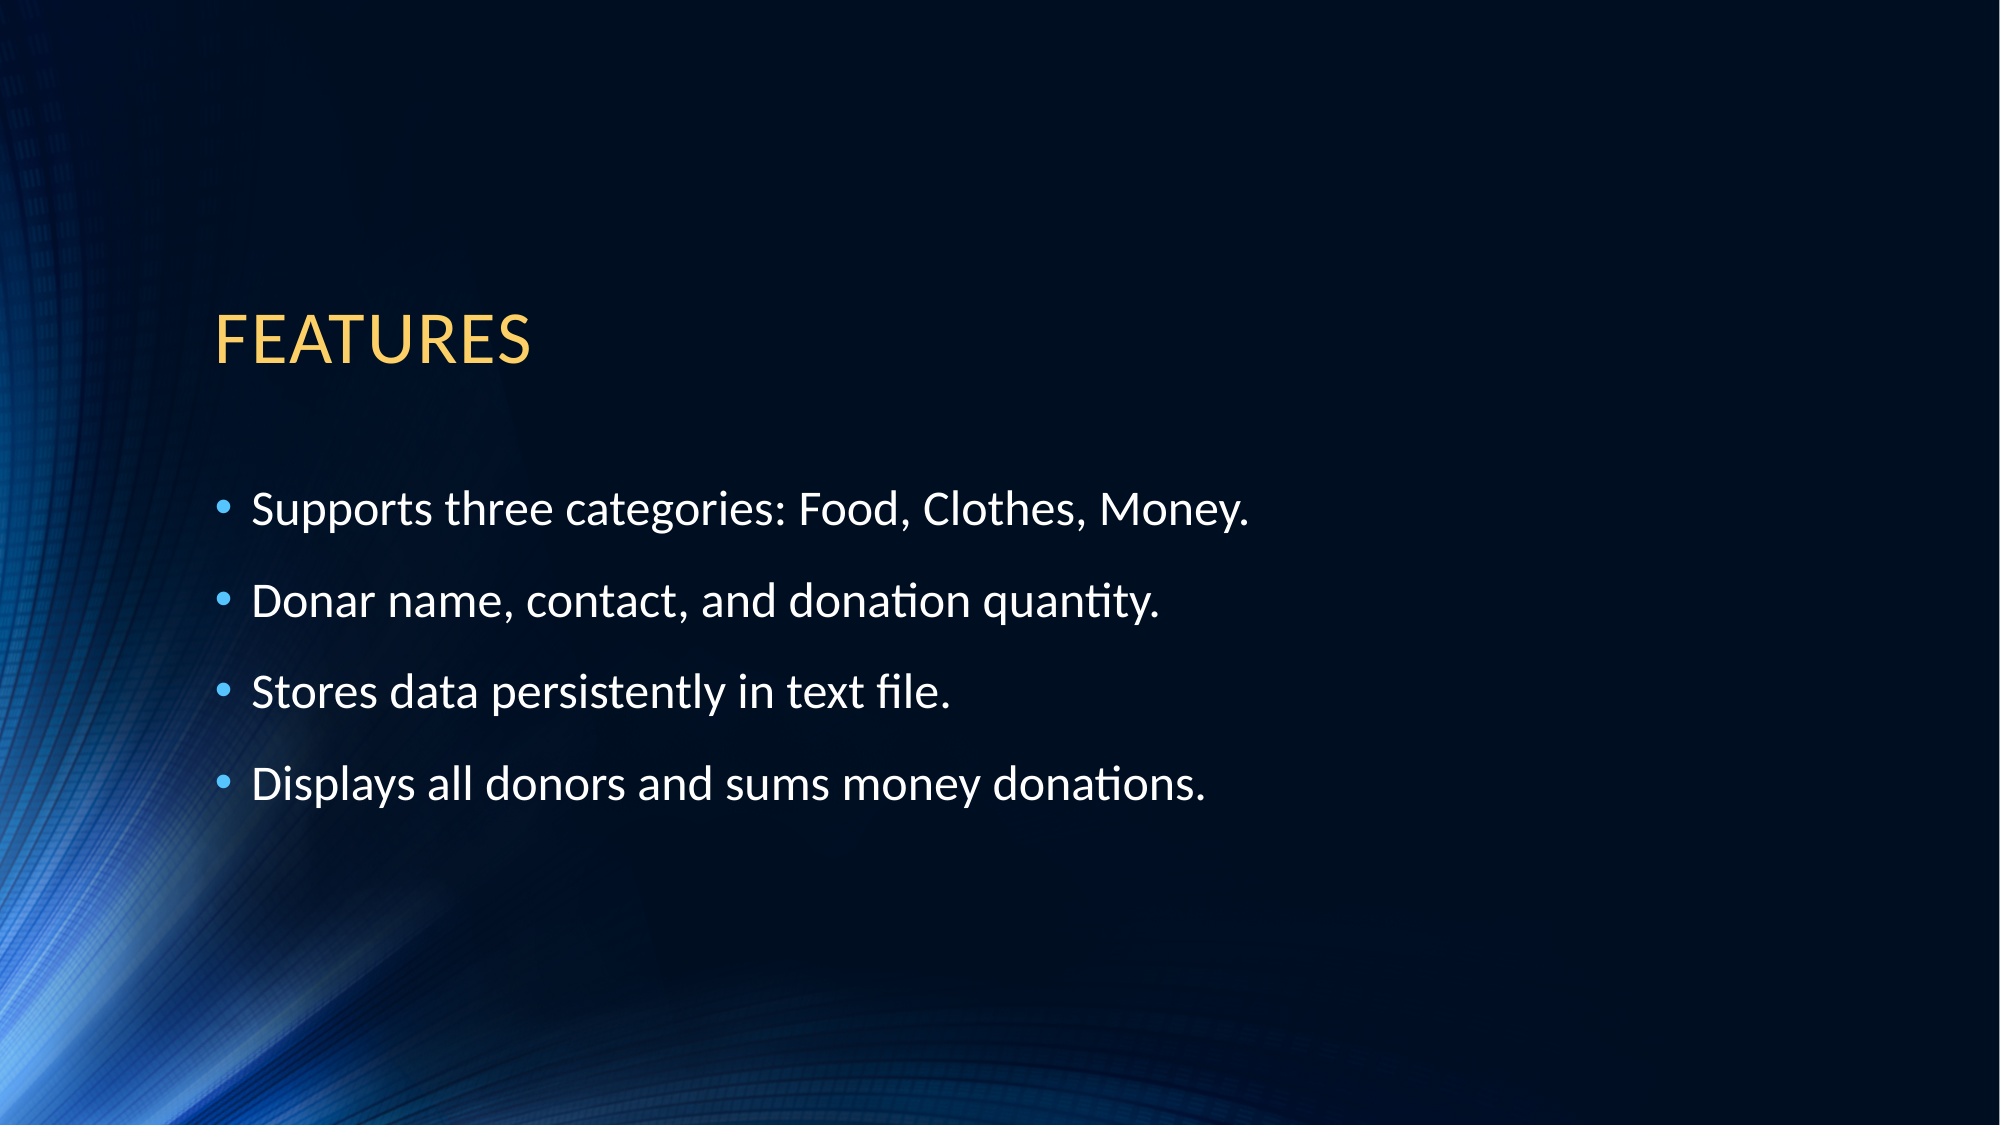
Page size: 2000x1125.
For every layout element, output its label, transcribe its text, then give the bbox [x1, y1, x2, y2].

title FEATURES [199, 162, 1700, 388]
list Supports three categories: Food, Clothes, Money. Donar name, contact, and donation quantity. Stores data persistently in text file. Displays all donors and sums money donations. [199, 474, 1699, 875]
picture [0, 0, 2000, 1125]
